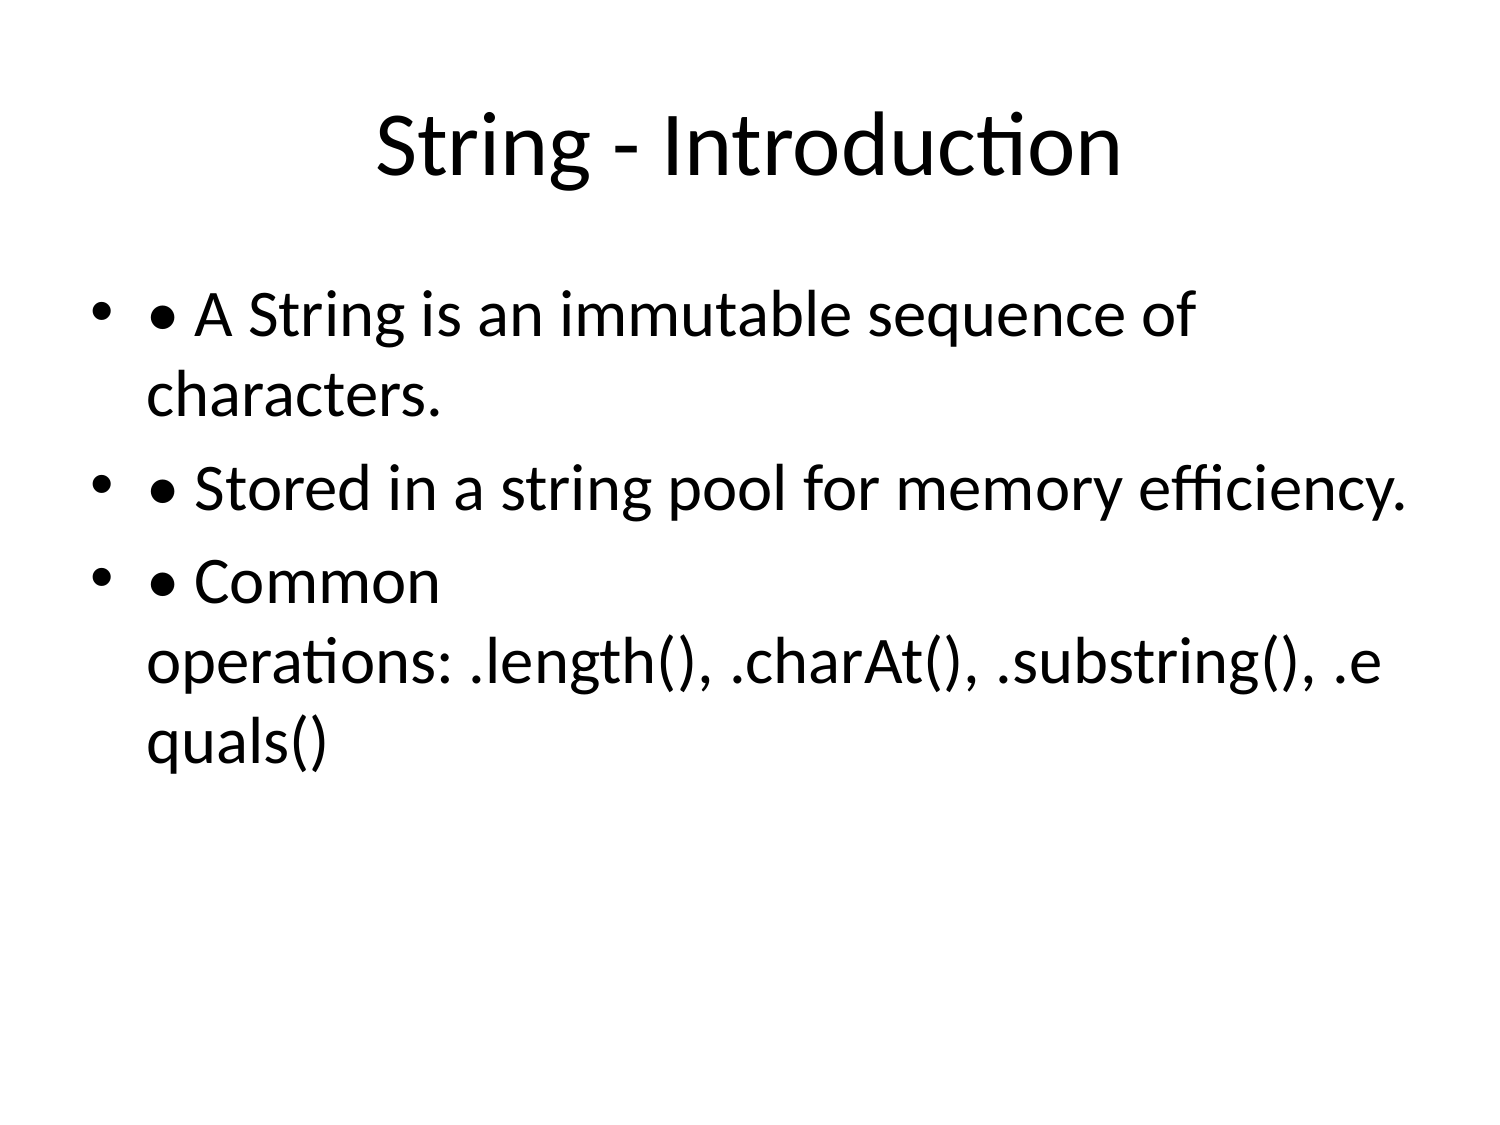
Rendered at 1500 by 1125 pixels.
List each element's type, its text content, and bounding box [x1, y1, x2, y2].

title String - Introduction [75, 45, 1425, 233]
list • A String is an immutable sequence of characters. • Stored in a string pool for memory efficiency. • Common operations: .length(), .charAt(), .substring(), .equals() [75, 262, 1425, 1005]
